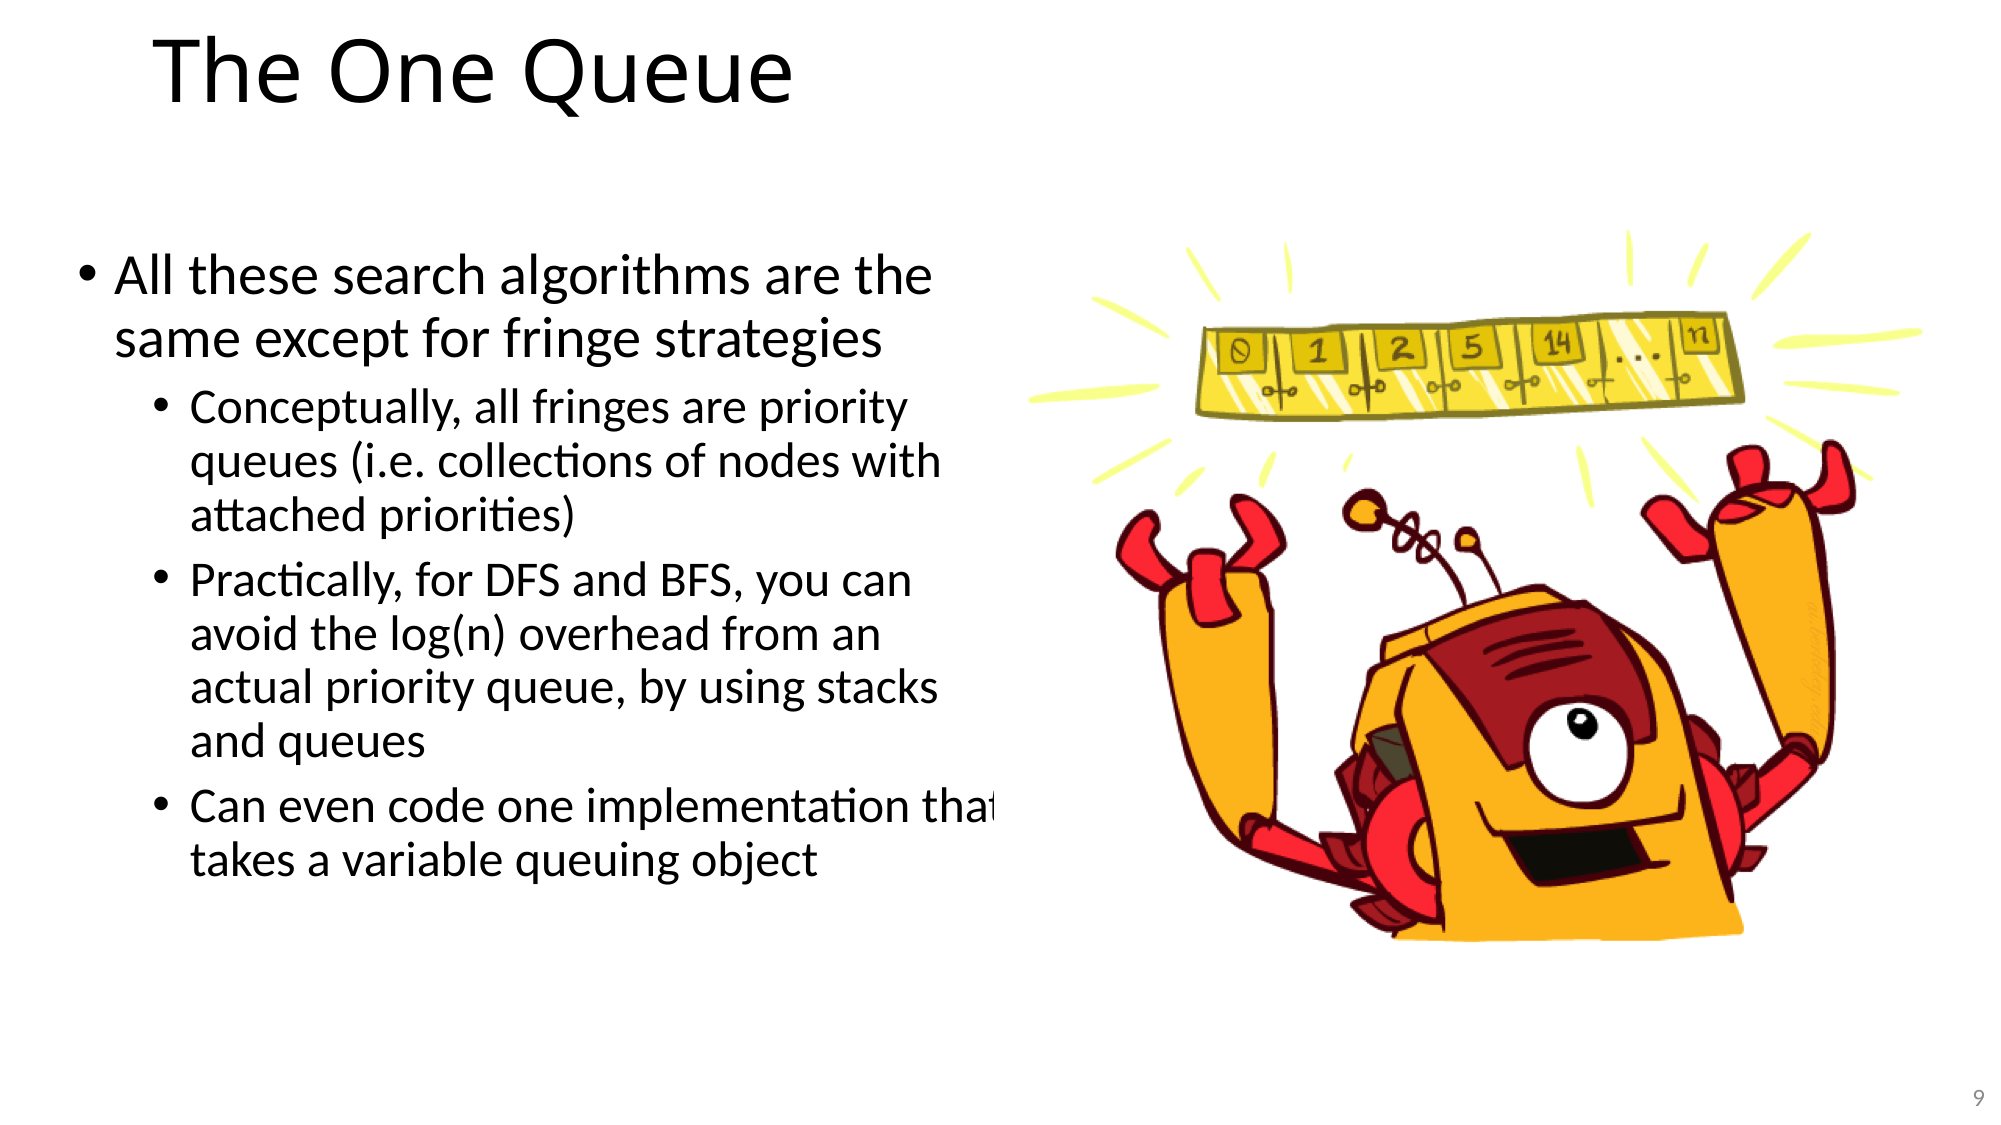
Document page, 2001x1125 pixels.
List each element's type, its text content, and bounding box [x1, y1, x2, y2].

slide_number 9 [1910, 1067, 2000, 1125]
list All these search algorithms are the same except for fringe strategies Conceptually, all fringes are priority queues (i.e. collections of nodes with attached priorities) Practically, for DFS and BFS, you can avoid the log(n) overhead from an actual priority queue, by using stacks and queues Can even code one implementation that takes a variable queuing object [62, 236, 1021, 1013]
title The One Queue [137, 19, 1863, 130]
picture [993, 212, 1938, 947]
